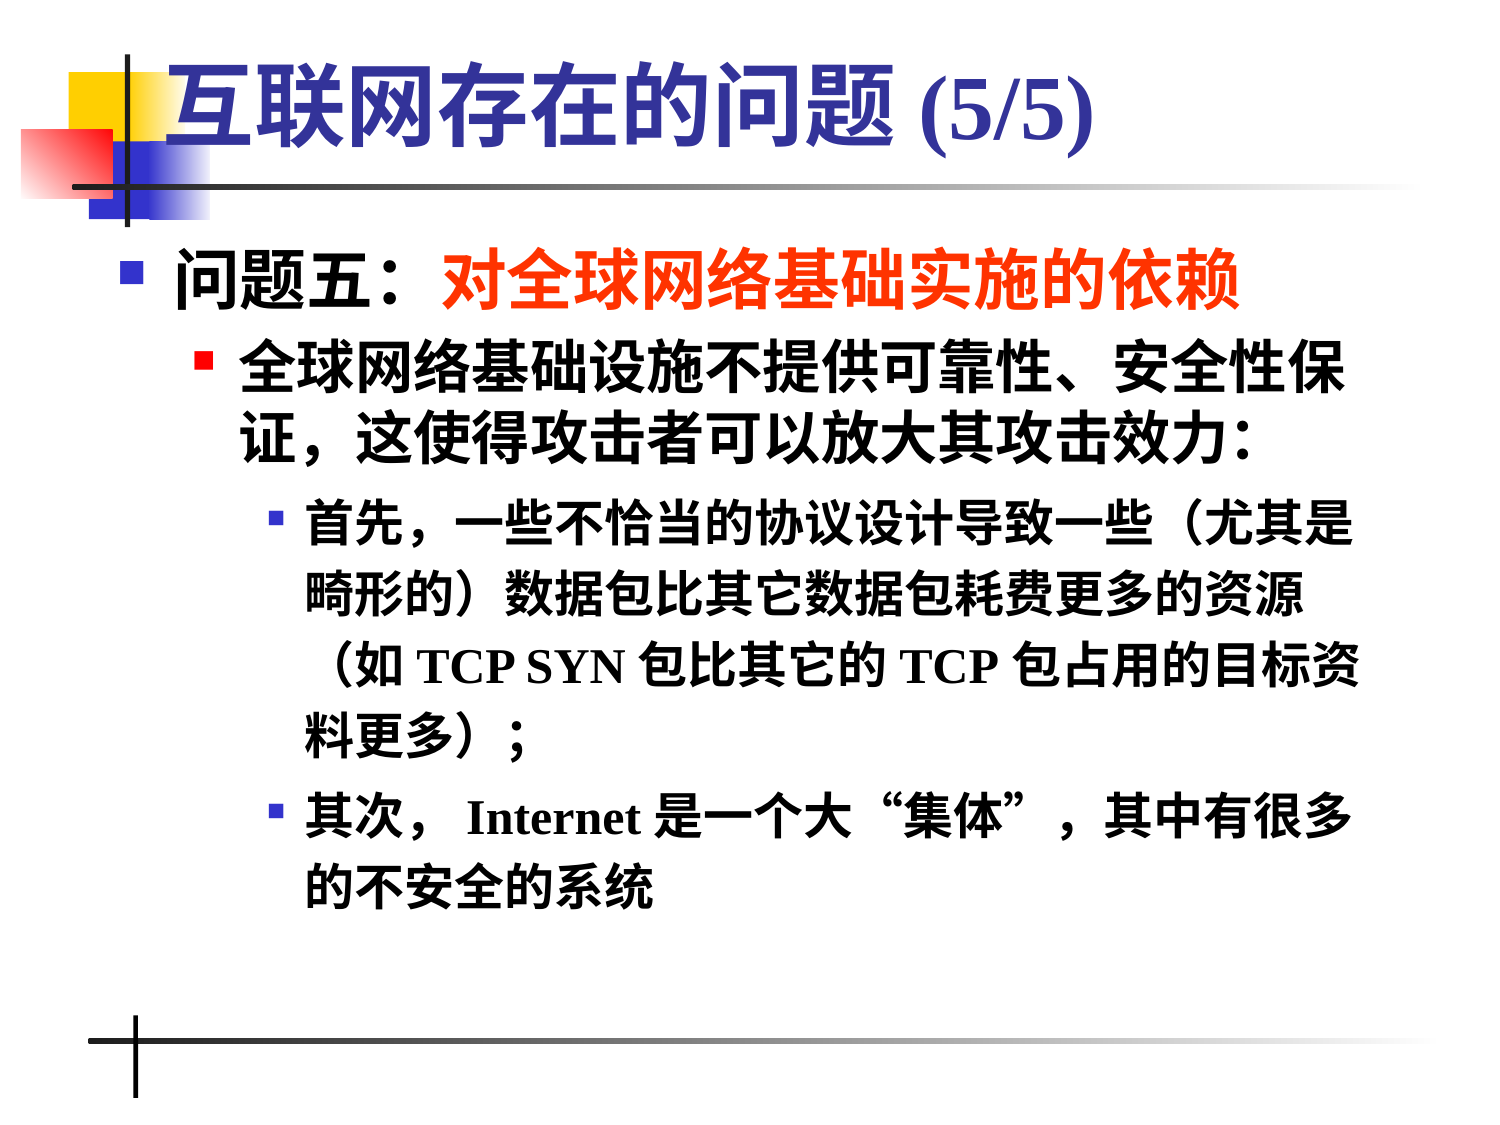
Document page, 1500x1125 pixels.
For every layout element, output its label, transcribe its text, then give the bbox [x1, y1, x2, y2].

title 互联网存在的问题(5/5) [147, 35, 1318, 166]
list 问题五：对全球网络基础实施的依赖 全球网络基础设施不提供可靠性、安全性保证，这使得攻击者可以放大其攻击效力： 首先，一些不恰当的协议设计导致一些（尤其是畸形的）数据包比其它数据包耗费更多的资源（如TCP SYN包比其它的TCP包占用的目标资料更多）； 其次，Internet是一个大“集体”，其中有很多的不安全的系统 [101, 239, 1378, 915]
